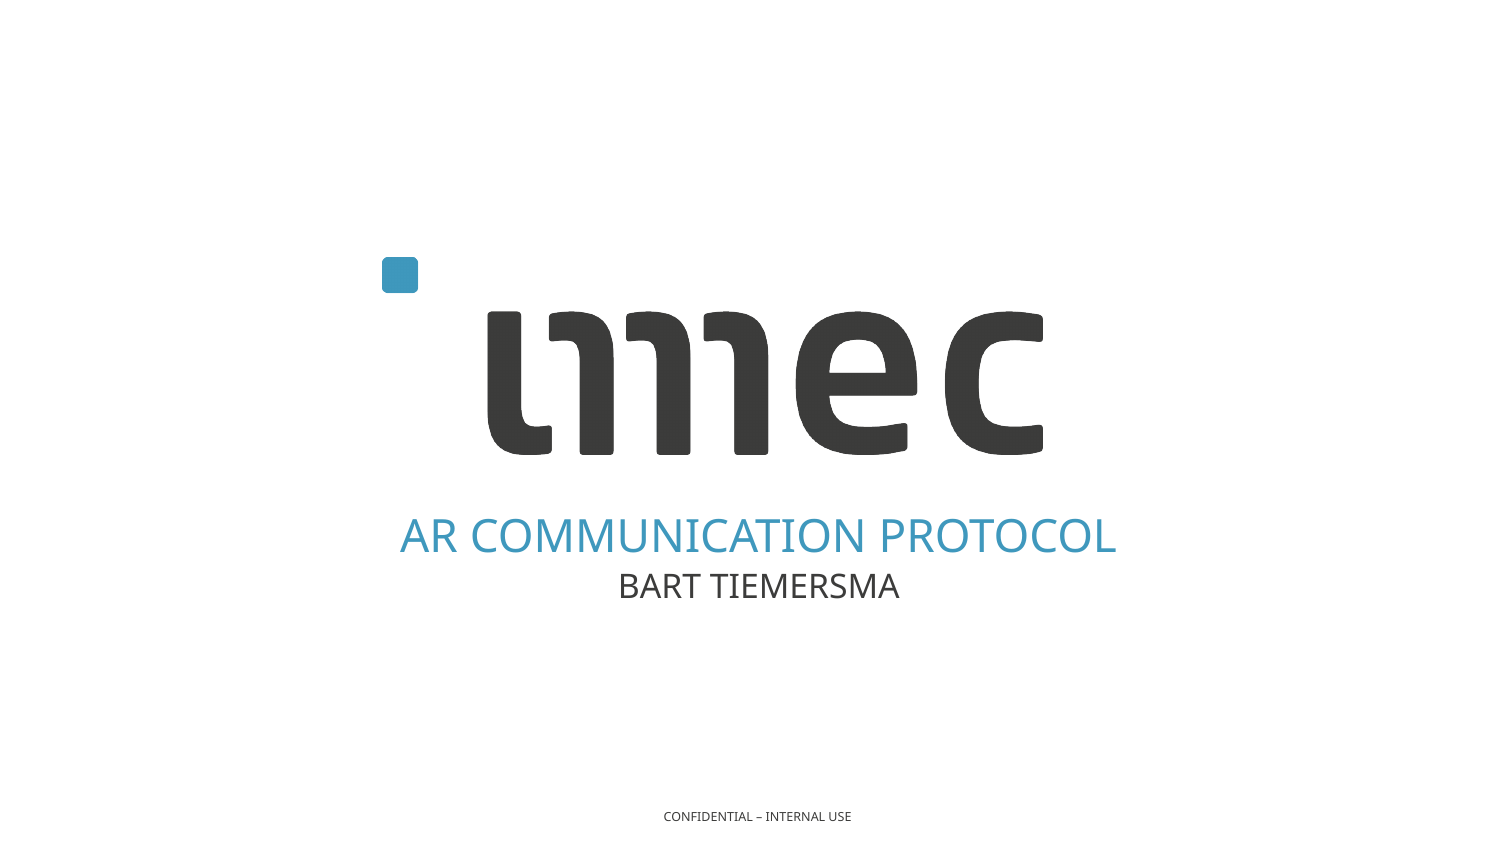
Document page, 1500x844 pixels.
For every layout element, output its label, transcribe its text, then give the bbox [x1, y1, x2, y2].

picture [382, 257, 1043, 455]
title AR communication protocol [59, 499, 1441, 557]
subtitle Bart Tiemersma [59, 557, 1441, 614]
